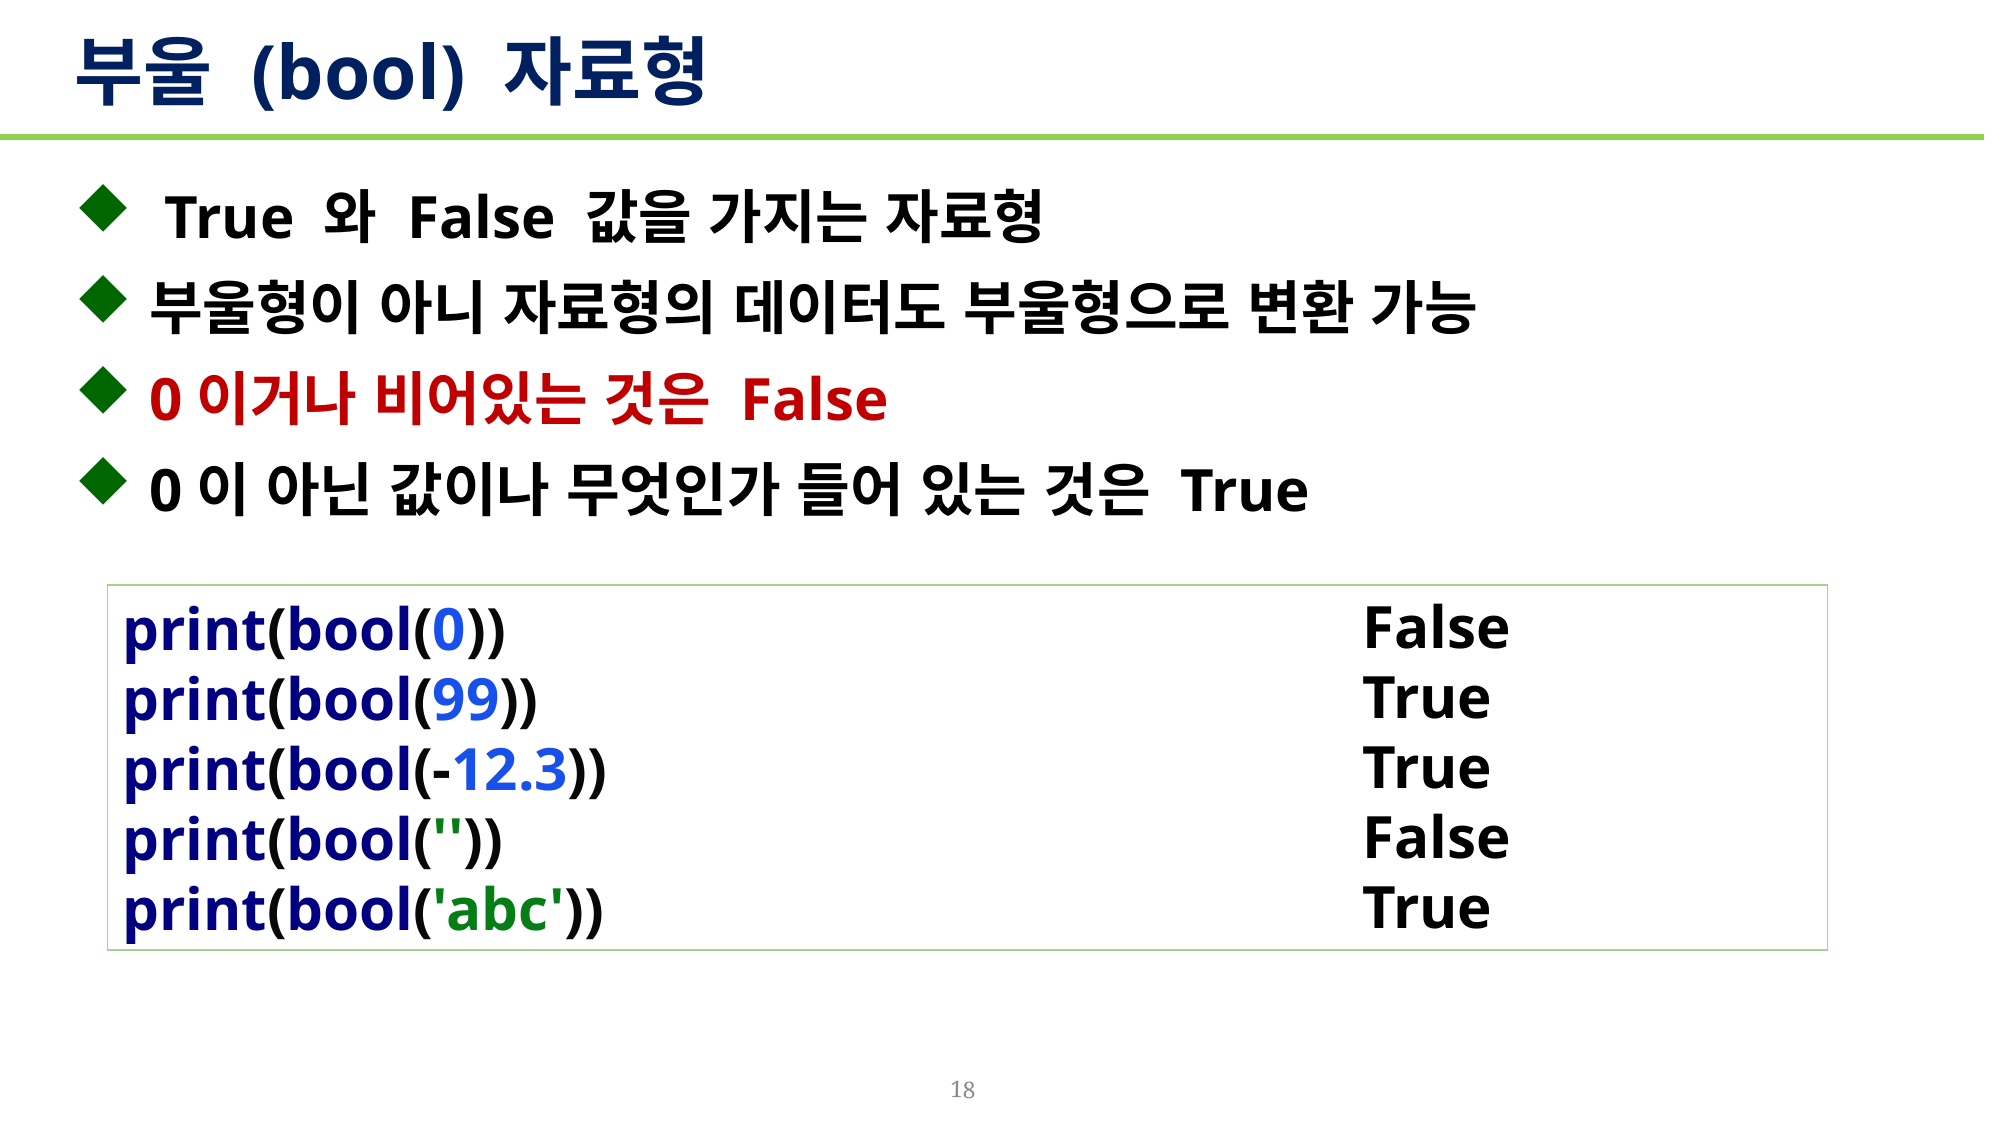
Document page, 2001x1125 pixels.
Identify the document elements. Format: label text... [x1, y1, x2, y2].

list True 와 False 값을 가지는 자료형 부울형이 아니 자료형의 데이터도 부울형으로 변환 가능 0이거나 비어있는 것은 False 0이 아닌 값이나 무엇인가 들어 있는 것은 True [59, 173, 1943, 563]
slide_number 18 [911, 1066, 1015, 1116]
text_box False True True False True [1347, 583, 1828, 948]
text_box print(bool(0)) print(bool(99)) print(bool(-12.3)) print(bool('')) print(bool('abc')) [107, 585, 1828, 950]
title 부울 (bool) 자료형 [59, 31, 1174, 120]
